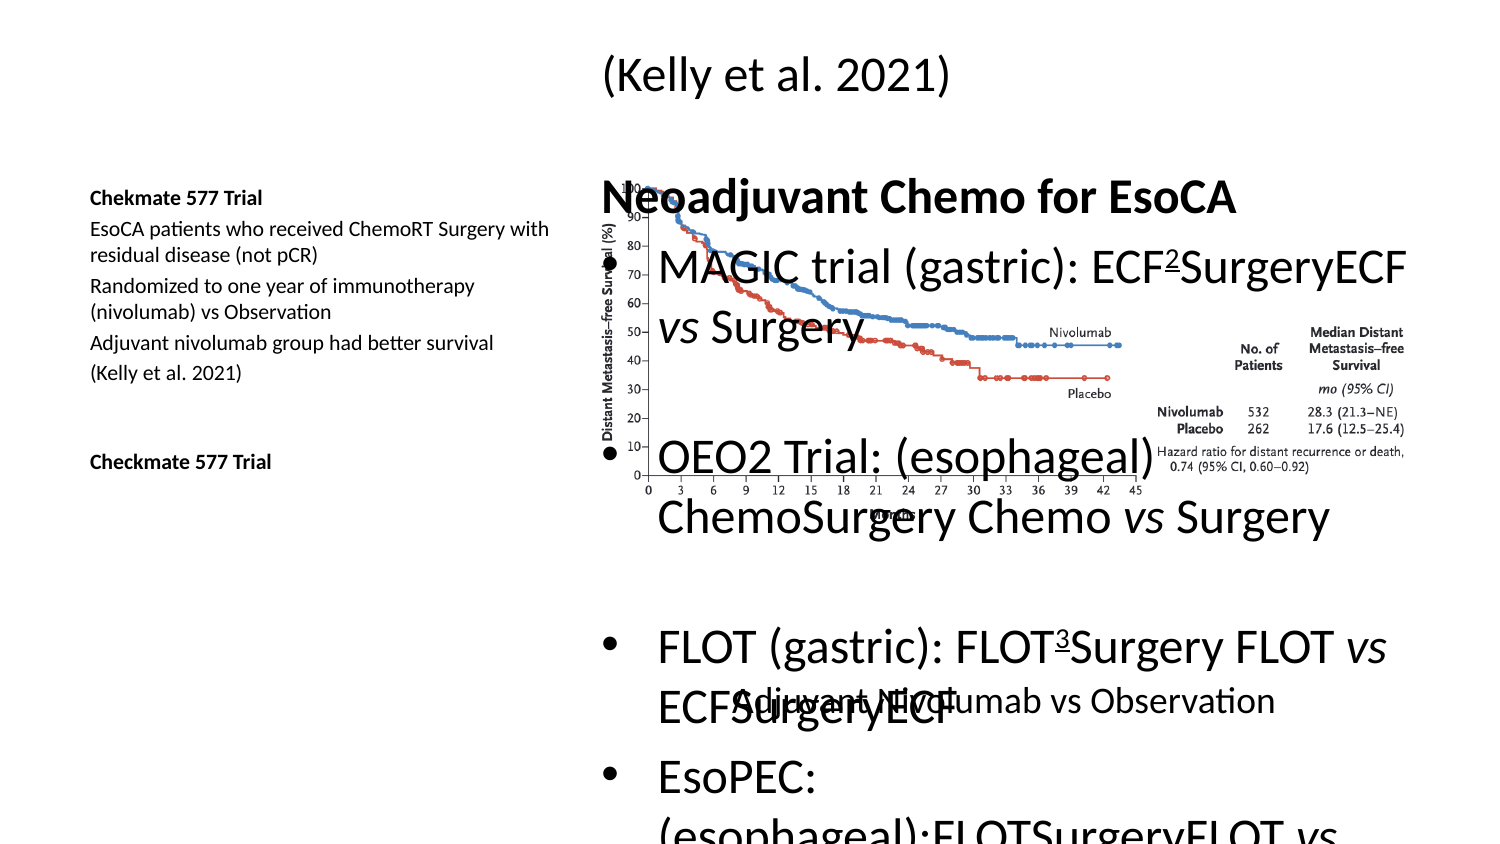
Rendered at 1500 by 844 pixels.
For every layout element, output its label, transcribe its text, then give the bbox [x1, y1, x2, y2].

picture [585, 176, 1424, 526]
text_box Adjuvant Nivolumab vs Observation [585, 668, 1423, 753]
